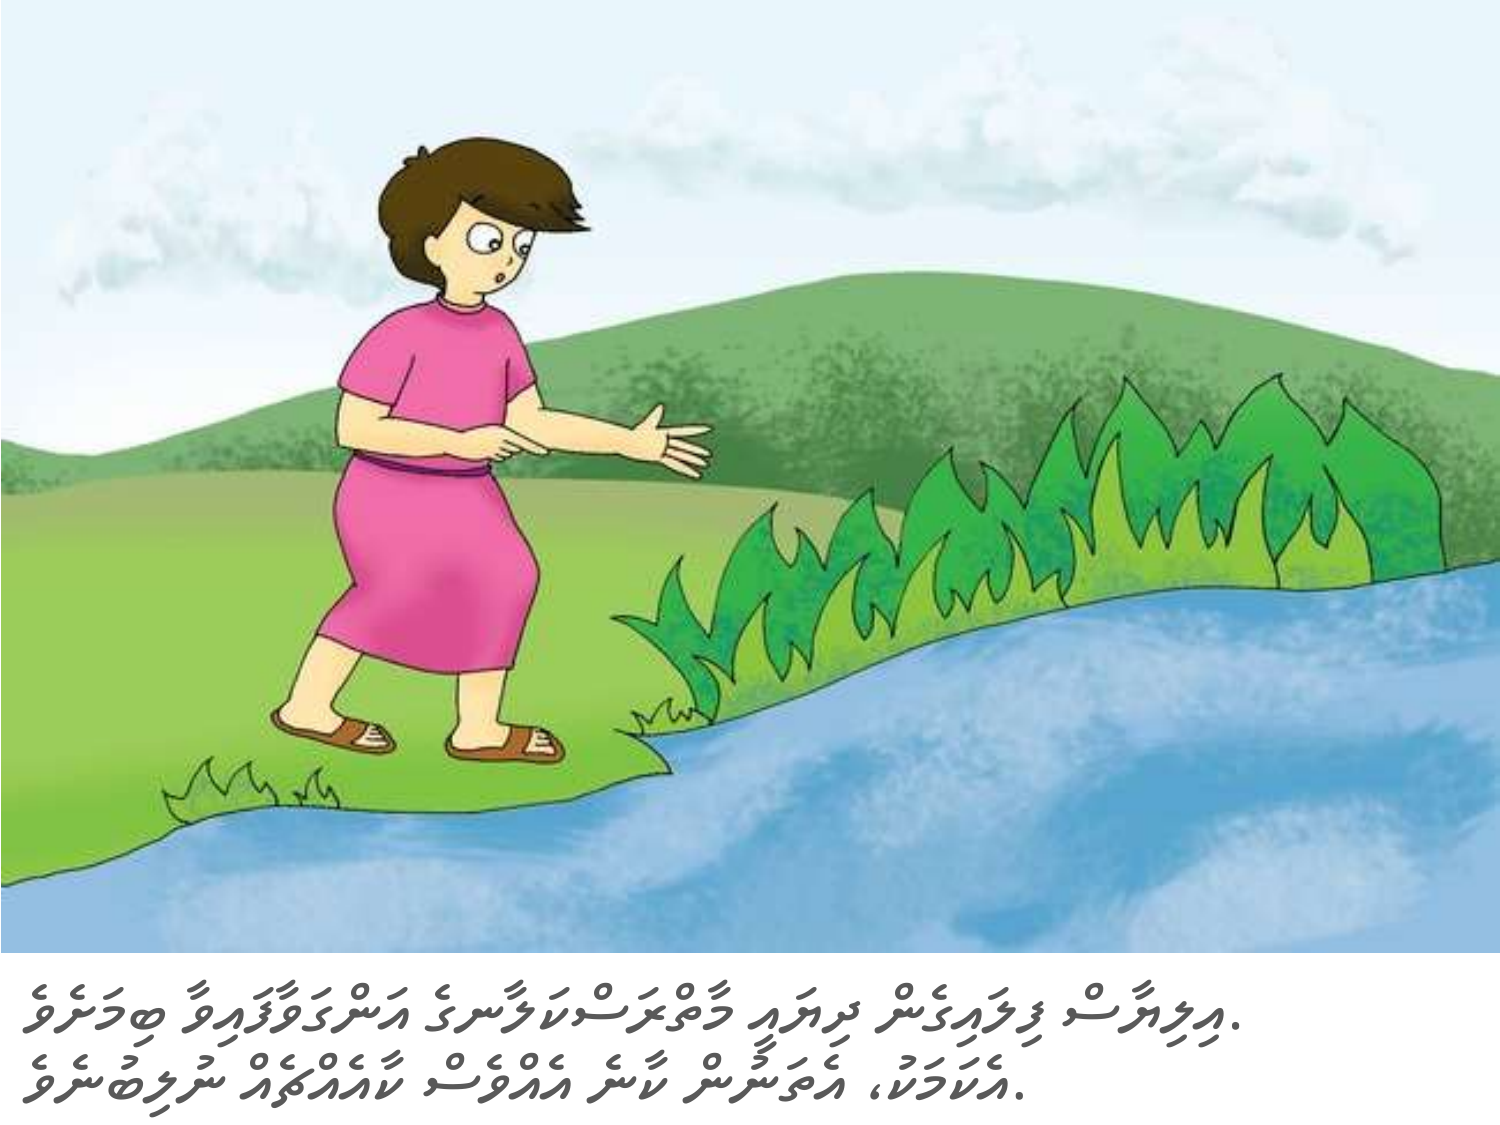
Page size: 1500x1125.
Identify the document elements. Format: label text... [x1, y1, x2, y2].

text_box އިލިޔާސް ފިލައިގެން ދިޔައީ މާތްރަސްކަލާނގެ އަންގަވާފައިވާ ބިމަށެވެ. އެކަމަކު، އެތަނުން ކާނެ އެއްވެސް ކާއެއްޗެއް ނުލިބުނެވެ. [11, 964, 1500, 1119]
picture [1, 0, 1500, 953]
